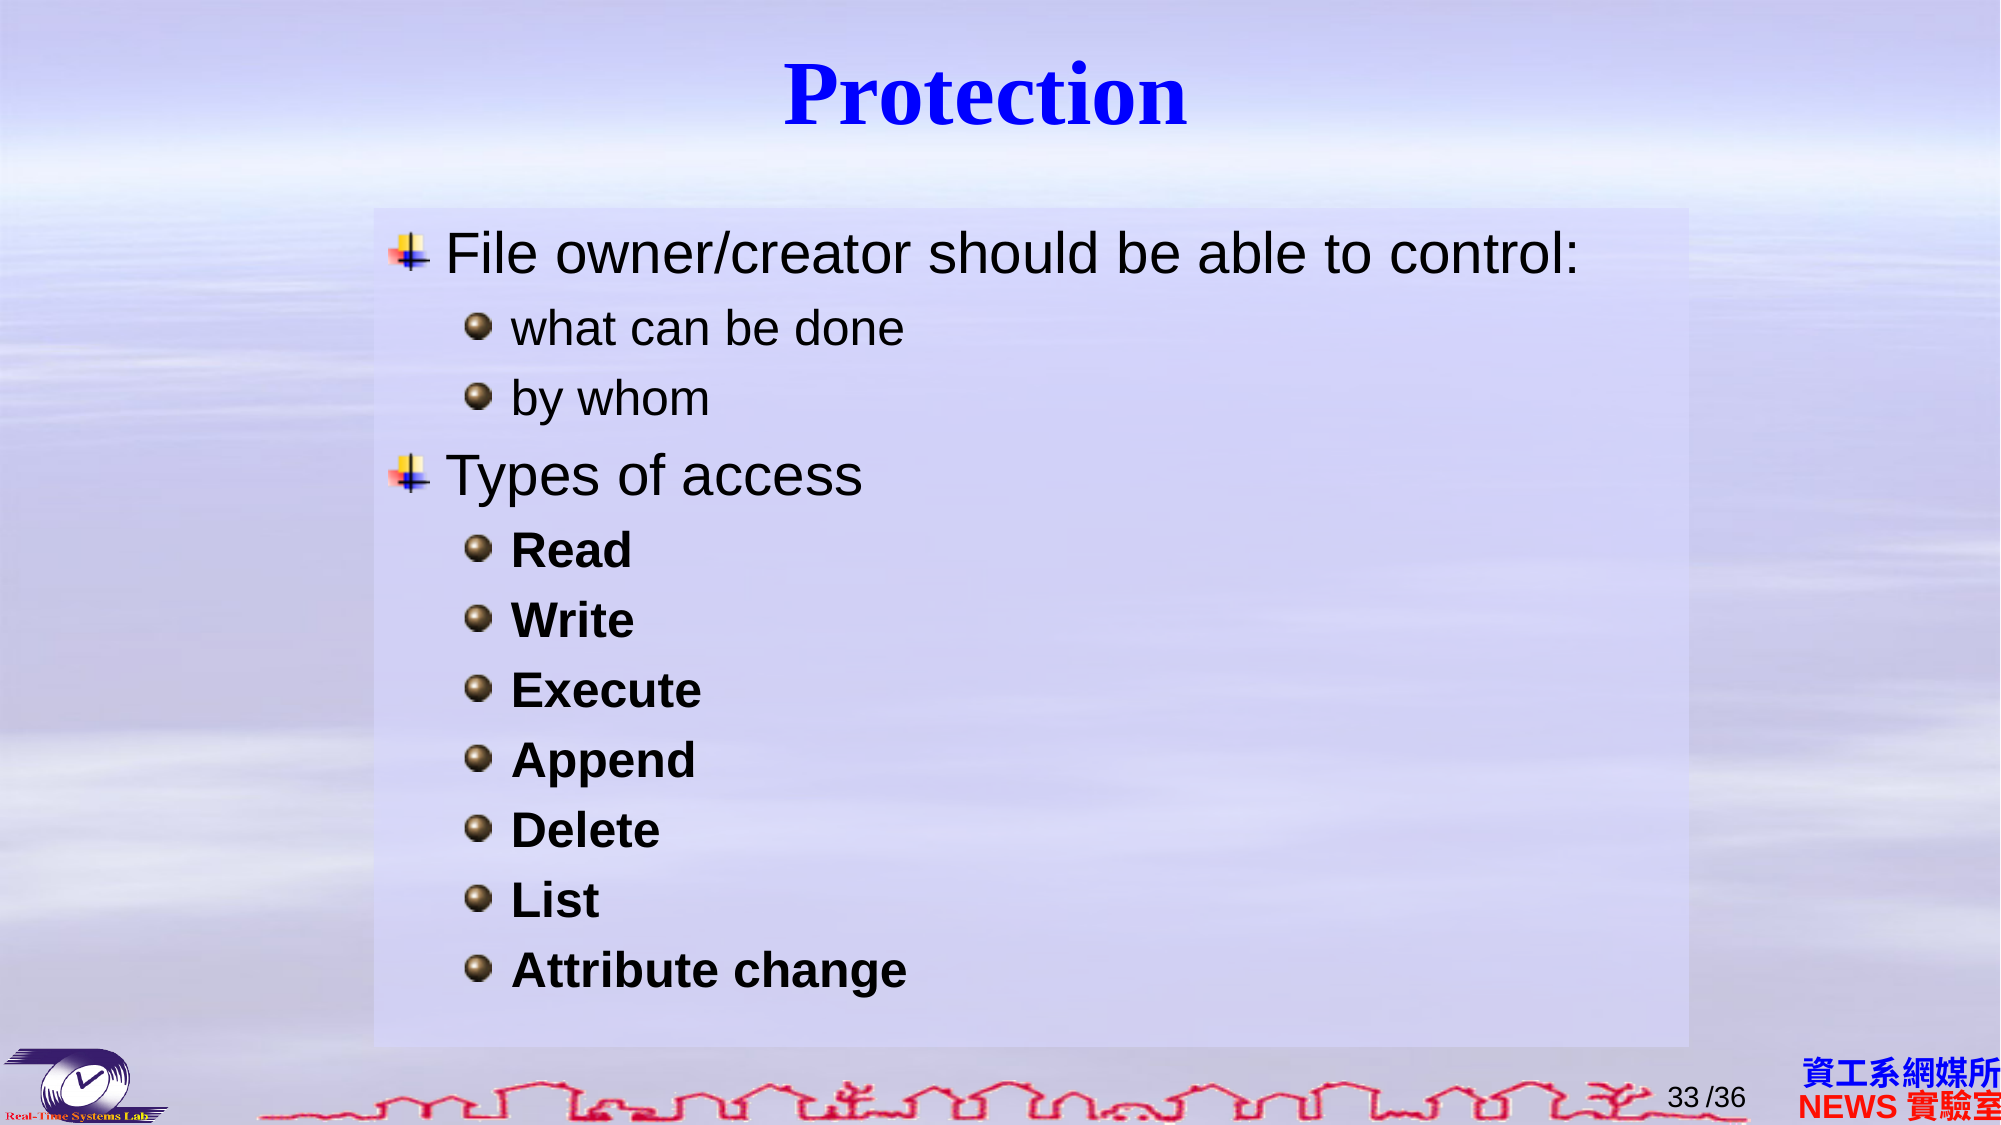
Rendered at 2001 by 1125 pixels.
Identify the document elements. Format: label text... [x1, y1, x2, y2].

picture [0, 0, 2001, 1125]
list File owner/creator should be able to control: what can be done by whom Types of access Read Write Execute Append Delete List Attribute change [373, 208, 1689, 1047]
footer /36 [1715, 1070, 2000, 1125]
title Protection [311, 40, 1662, 136]
slide_number 32 [1248, 1070, 1715, 1125]
